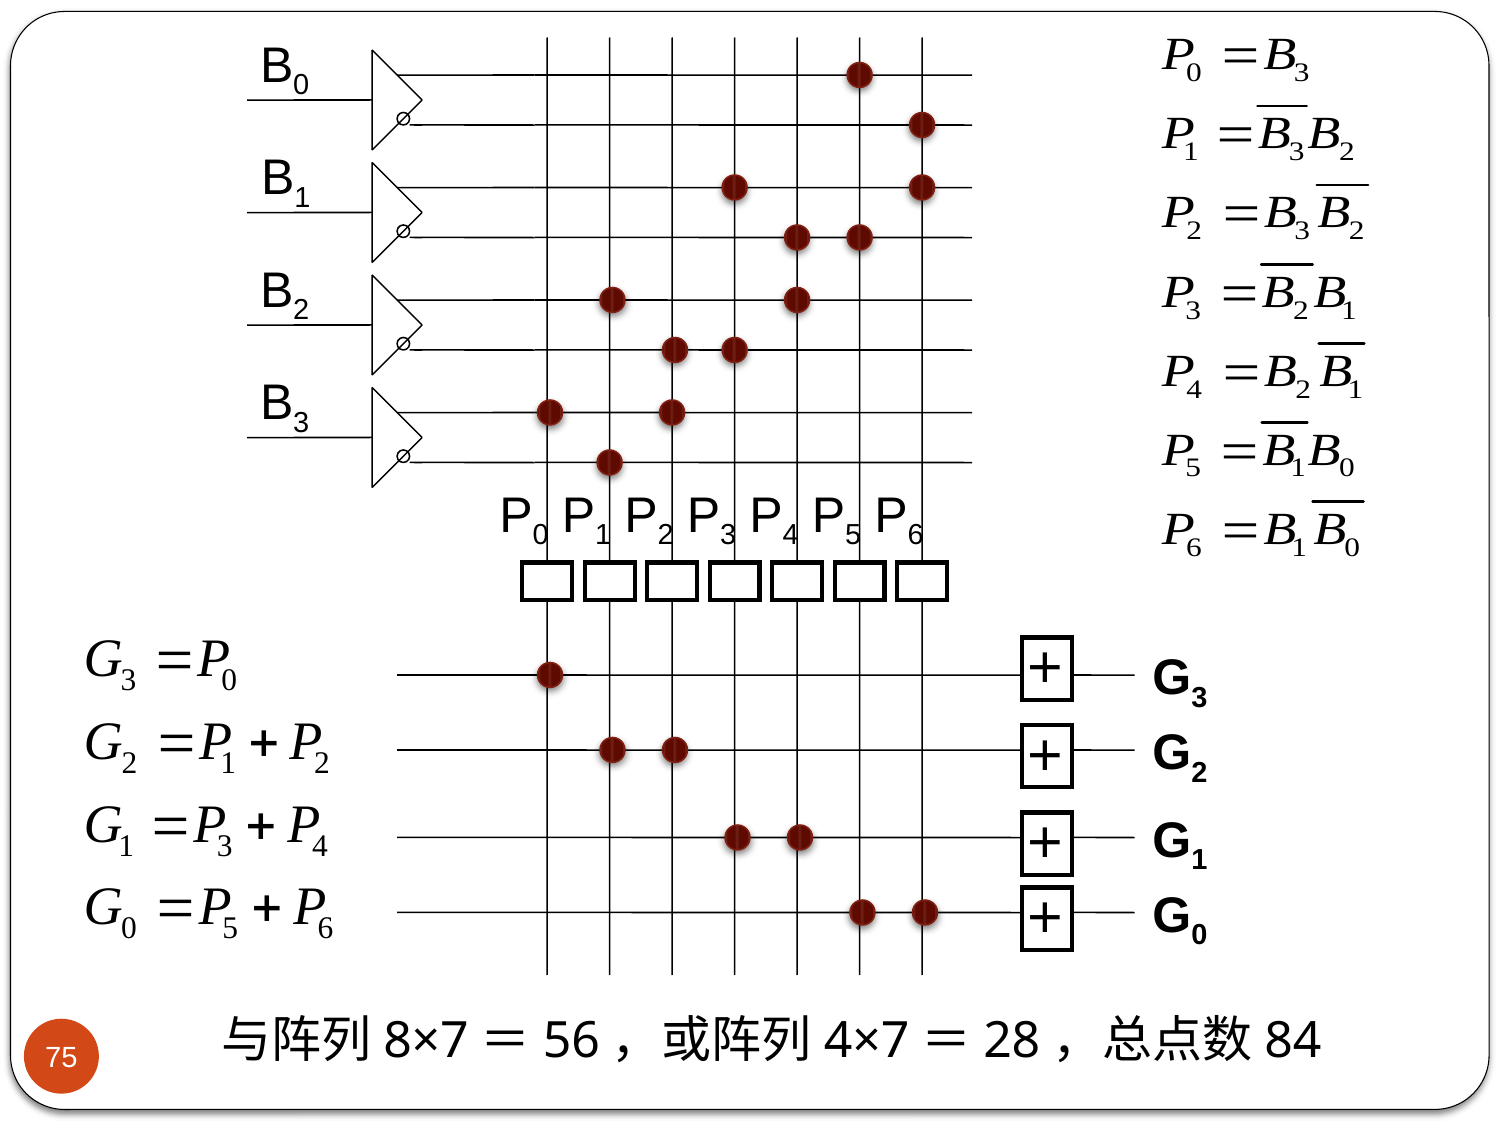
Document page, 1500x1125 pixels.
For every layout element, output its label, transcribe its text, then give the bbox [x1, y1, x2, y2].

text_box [1151, 22, 1378, 565]
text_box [721, 174, 748, 363]
slide_number 75 [23, 1018, 99, 1094]
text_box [76, 624, 344, 950]
text_box 与阵列8×7＝56，或阵列4×7＝28，总点数84 [206, 999, 1413, 1075]
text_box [659, 337, 688, 426]
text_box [484, 474, 960, 601]
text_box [596, 287, 626, 476]
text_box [246, 249, 535, 361]
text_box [396, 674, 1003, 913]
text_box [849, 899, 938, 926]
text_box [246, 24, 535, 136]
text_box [1009, 634, 1276, 951]
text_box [846, 62, 873, 251]
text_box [928, 74, 973, 463]
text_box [246, 137, 535, 249]
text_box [546, 599, 923, 673]
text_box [546, 922, 923, 976]
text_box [246, 362, 535, 488]
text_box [546, 37, 923, 563]
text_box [909, 112, 935, 201]
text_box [784, 224, 810, 313]
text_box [724, 824, 813, 851]
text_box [599, 737, 688, 763]
